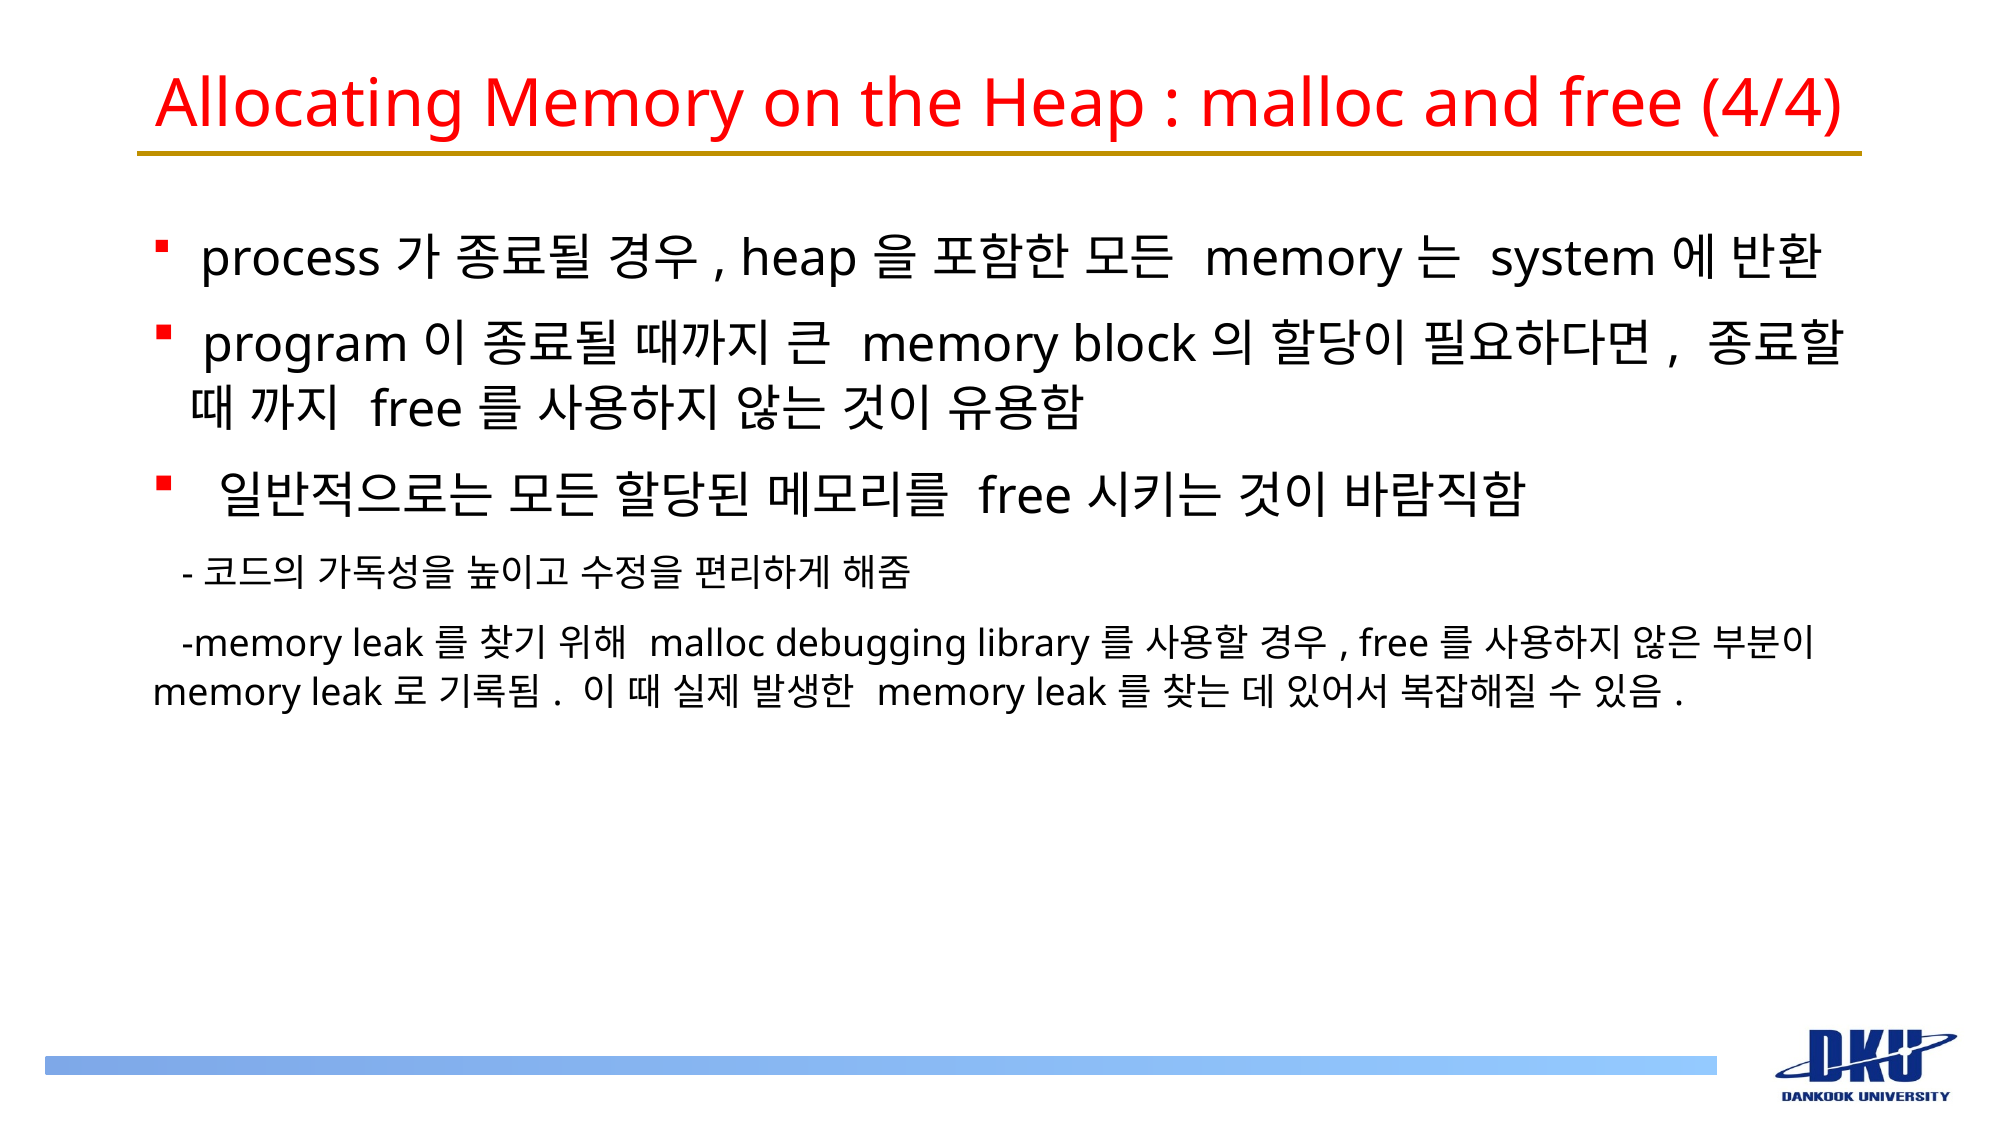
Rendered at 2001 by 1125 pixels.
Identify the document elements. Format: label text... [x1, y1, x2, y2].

table_header Allocating Memory on the Heap : malloc and free (4/4) [137, 48, 1862, 115]
list process가 종료될 경우, heap을 포함한 모든 memory는 system에 반환 program이 종료될 때까지 큰 memory block의 할당이 필요하다면, 종료할 때 까지 free를 사용하지 않는 것이 유용함 일반적으로는 모든 할당된 메모리를 free시키는 것이 바람직함 -코드의 가독성을 높이고 수정을 편리하게 해줌 -memory leak를 찾기 위해 malloc debugging library를 사용할 경우, free를 사용하지 않은 부분이memory leak로 기록됨. 이 때 실제 발생한 memory leak를 찾는 데 있어서 복잡해질 수 있음. [137, 115, 1863, 928]
text_box [45, 1056, 1718, 1075]
picture [1769, 1021, 1970, 1108]
